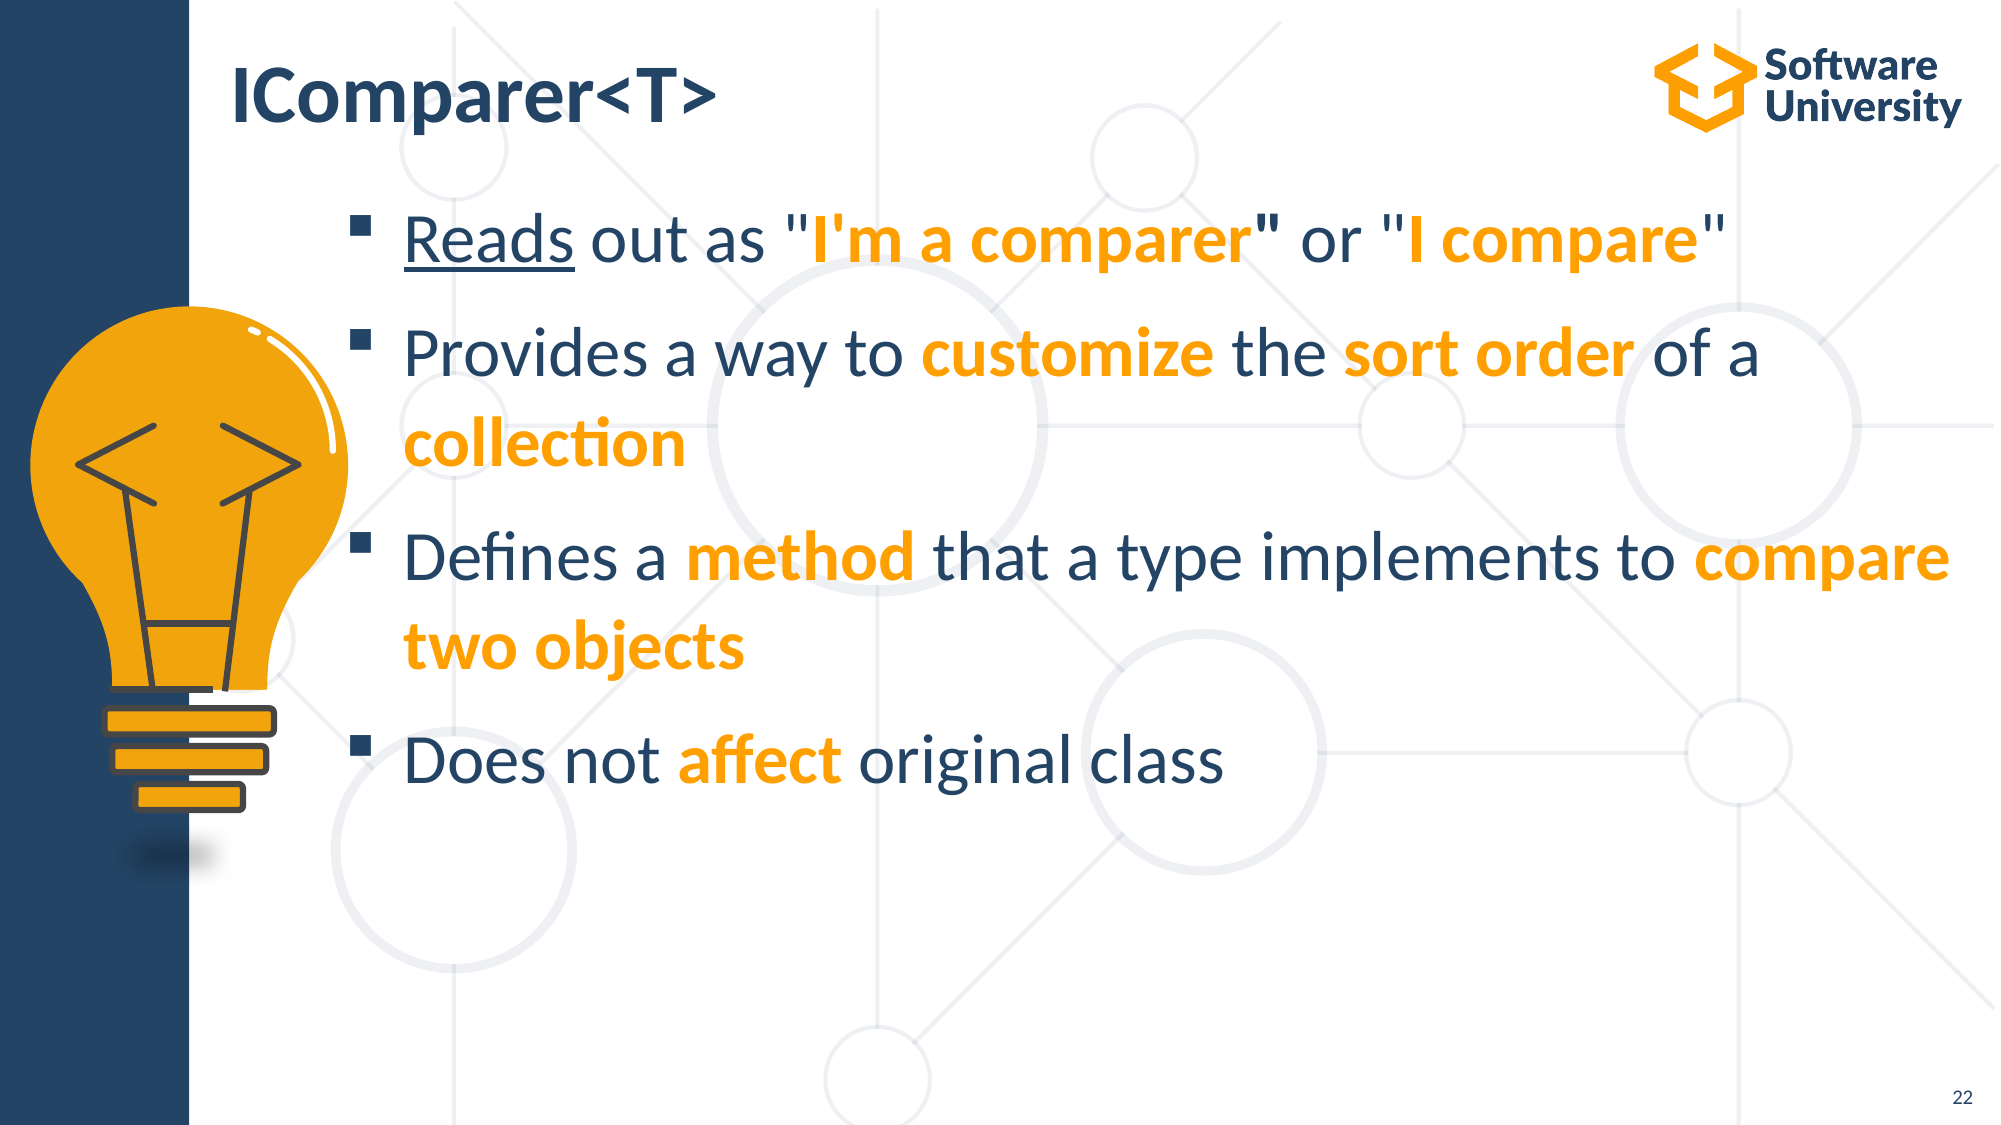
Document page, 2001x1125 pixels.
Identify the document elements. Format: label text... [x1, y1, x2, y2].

picture [1641, 31, 1973, 145]
text_box 22 [1927, 1067, 1989, 1117]
list Reads out as "I'm a comparer" or "I compare" Provides a way to customize the sort order of a collection Defines a method that a type implements to compare two objects Does not affect original class [326, 181, 1989, 1092]
title IComparer<T> [212, 16, 1628, 162]
